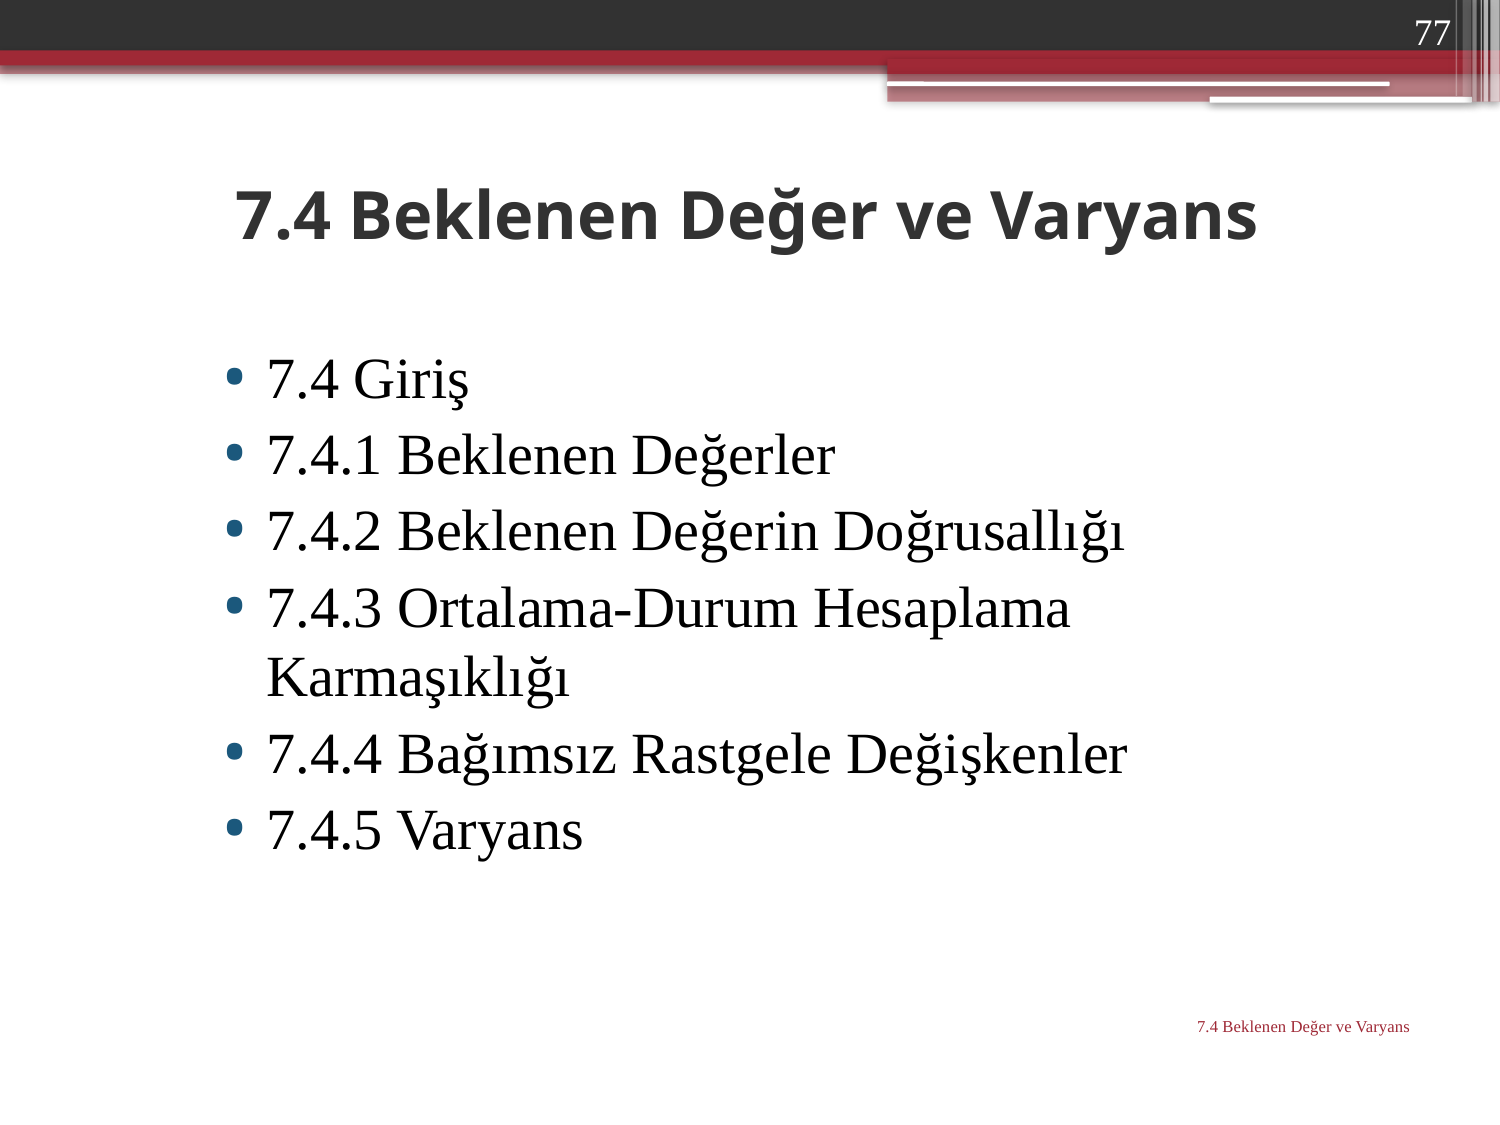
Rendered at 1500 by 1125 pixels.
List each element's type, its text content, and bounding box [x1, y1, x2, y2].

title 7.4 Beklenen Değer ve Varyans [171, 156, 1324, 269]
list 7.4 Giriş 7.4.1 Beklenen Değerler 7.4.2 Beklenen Değerin Doğrusallığı 7.4.3 Ortalama-Durum Hesaplama Karmaşıklığı 7.4.4 Bağımsız Rastgele Değişkenler 7.4.5 Varyans [191, 332, 1304, 909]
footer 7.4 Beklenen Değer ve Varyans [850, 1008, 1426, 1069]
slide_number 77 [1341, 0, 1466, 61]
